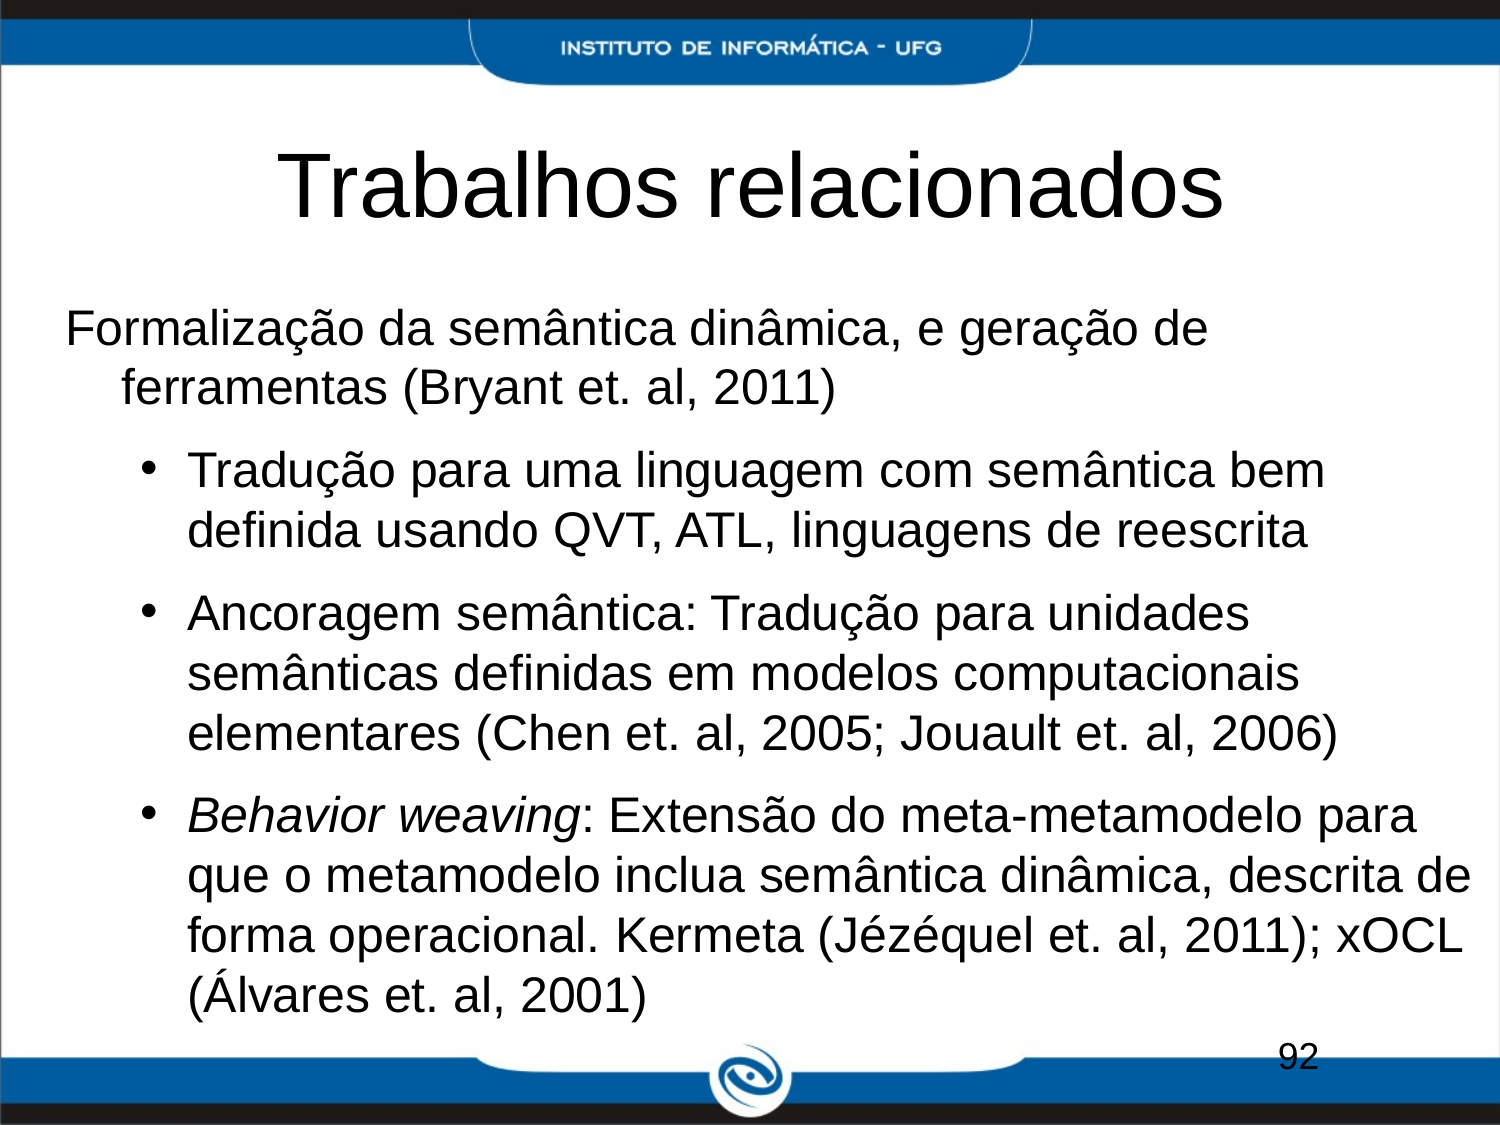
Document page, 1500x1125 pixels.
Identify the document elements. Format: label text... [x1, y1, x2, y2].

picture [0, 0, 1500, 1125]
list Formalização da semântica dinâmica, e geração de ferramentas (Bryant et. al, 2011) Tradução para uma linguagem com semântica bem definida usando QVT, ATL, linguagens de reescrita Ancoragem semântica: Tradução para unidades semânticas definidas em modelos computacionais elementares (Chen et. al, 2005; Jouault et. al, 2006) Behavior weaving: Extensão do meta-metamodelo para que o metamodelo inclua semântica dinâmica, descrita de forma operacional. Kermeta (Jézéquel et. al, 2011); xOCL (Álvares et. al, 2001) [49, 287, 1500, 1038]
title Trabalhos relacionados [49, 112, 1453, 251]
